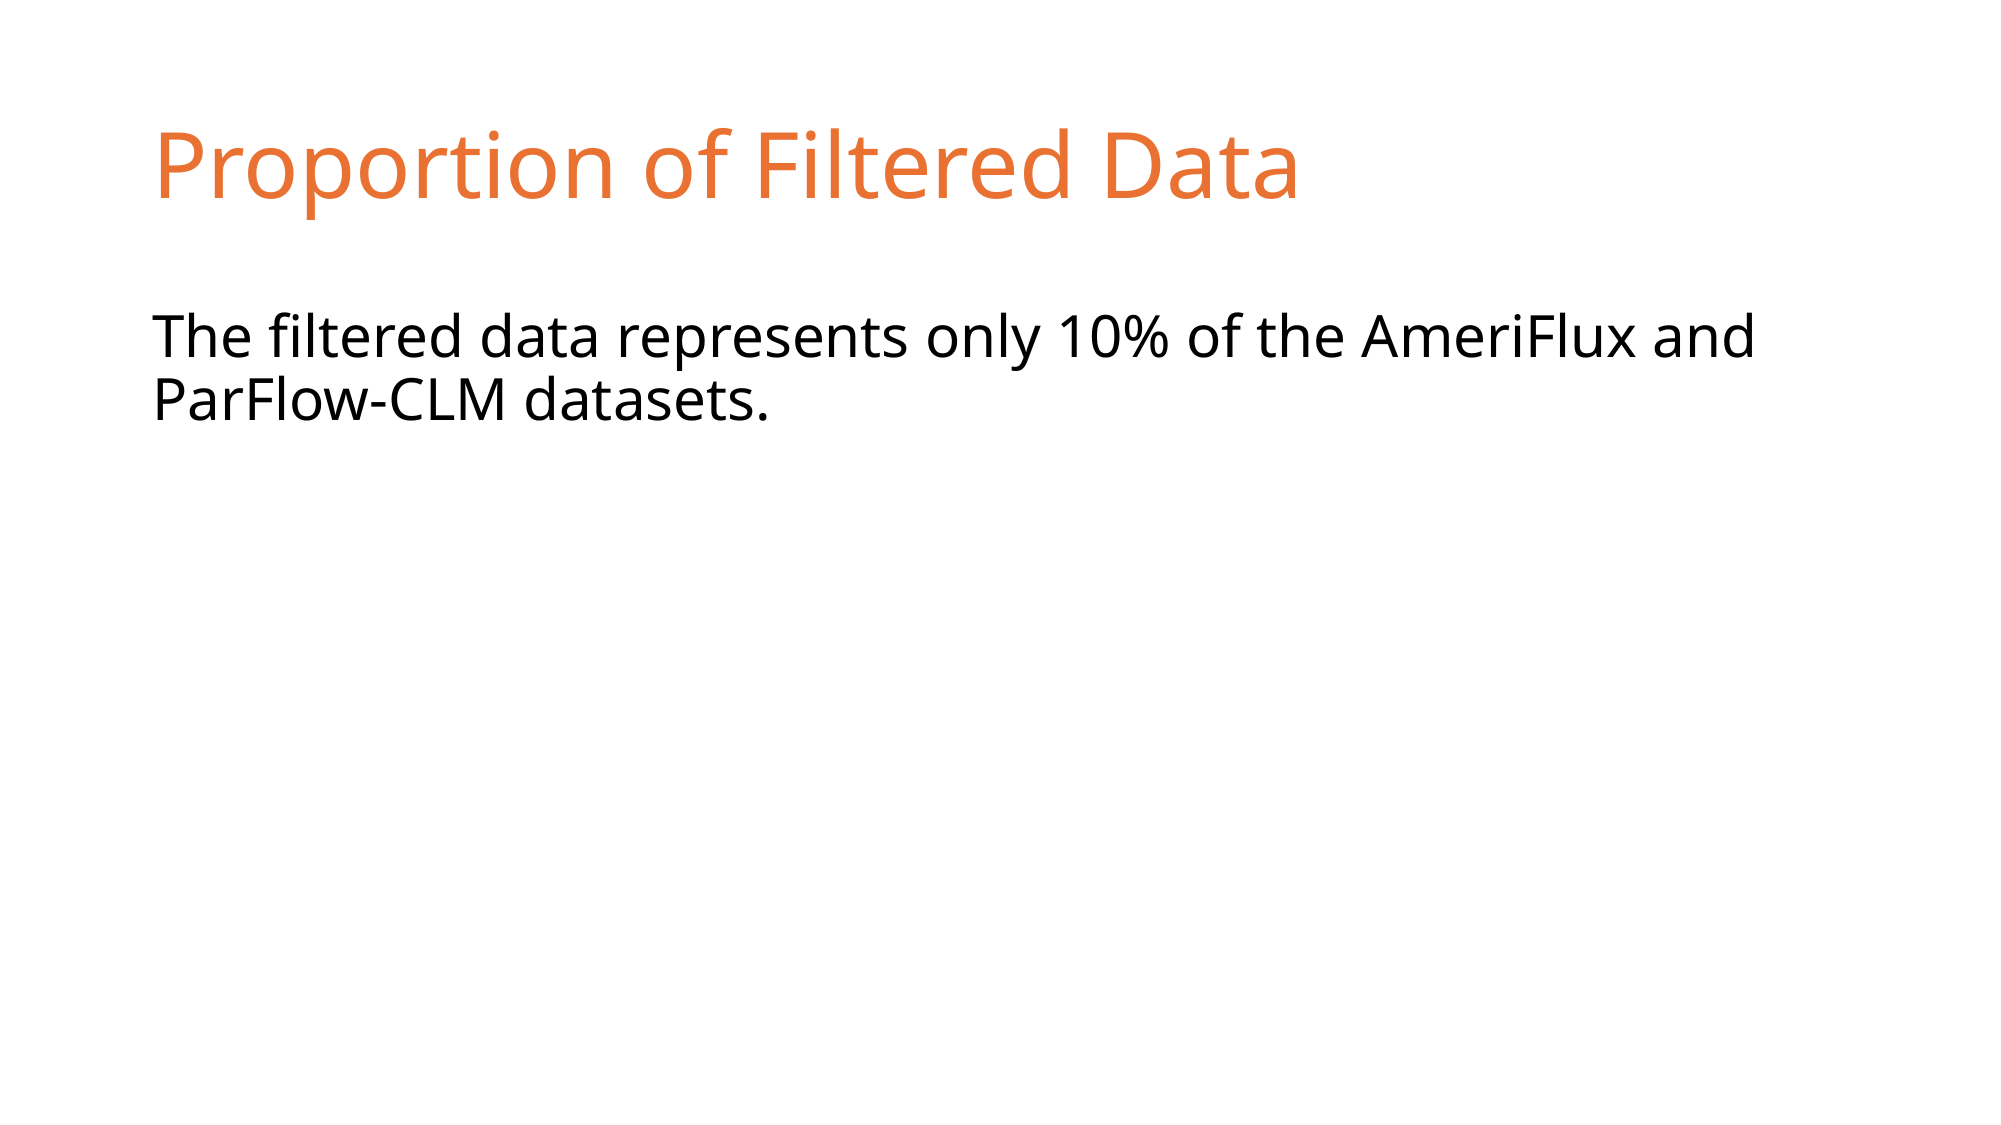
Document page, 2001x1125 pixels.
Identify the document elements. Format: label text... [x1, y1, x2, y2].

list The filtered data represents only 10% of the AmeriFlux and ParFlow-CLM datasets. [137, 299, 1863, 1014]
title Proportion of Filtered Data [137, 59, 1863, 278]
